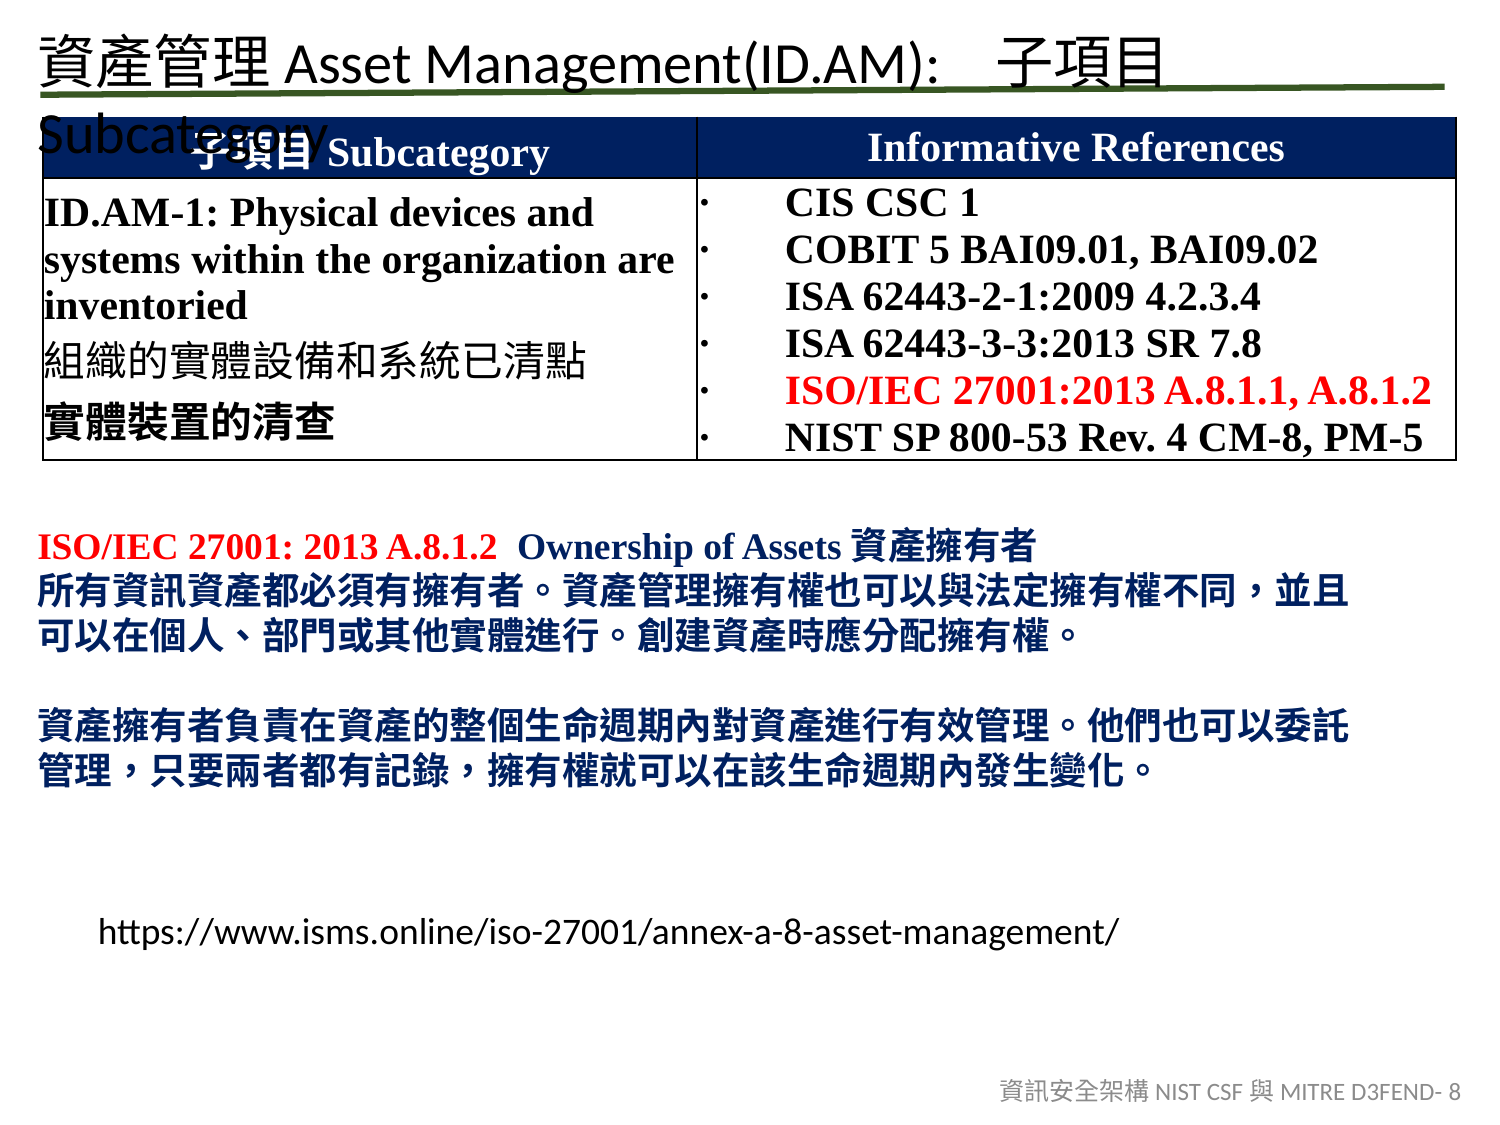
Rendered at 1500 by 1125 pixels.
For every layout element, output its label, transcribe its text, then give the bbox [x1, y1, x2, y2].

table_header Informative References [698, 173, 1455, 177]
text_box https://www.isms.online/iso-27001/annex-a-8-asset-management/ [83, 899, 1145, 960]
table_cell · ISA 62443-2-1:2009 4.2.3.4 [698, 272, 1455, 319]
table_cell · NIST SP 800-53 Rev. 4 CM-8, PM-5 [698, 413, 1455, 459]
table_cell · CIS CSC 1 [698, 179, 1455, 225]
table_cell · ISA 62443-3-3:2013 SR 7.8 [698, 319, 1455, 366]
text_box ISO/IEC 27001: 2013 A.8.1.2 Ownership of Assets資產擁有者 所有資訊資產都必須有擁有者。資產管理擁有權也可以與法定擁有權不同，並且可以在個人、部門或其他實體進行。創建資產時應分配擁有權。 資產擁有者負責在資產的整個生命週期內對資產進行有效管理。他們也可以委託管理，只要兩者都有記錄，擁有權就可以在該生命週期內發生變化。 [22, 514, 1380, 845]
table_header 子項目Subcategory [44, 173, 696, 177]
table_cell · ISO/IEC 27001:2013 A.8.1.1, A.8.1.2 [698, 366, 1455, 413]
table_cell · COBIT 5 BAI09.01, BAI09.02 [698, 225, 1455, 272]
text_box 資產管理Asset Management(ID.AM): 子項目Subcategory [22, 17, 1477, 173]
table_cell ID.AM-1: Physical devices and systems within the organization are inventoried 組織的實體設備和系統已清點 實體裝置的清查 [44, 179, 696, 459]
slide_number 資訊安全架構NIST CSF與MITRE D3FEND- 8 [961, 1072, 1477, 1109]
